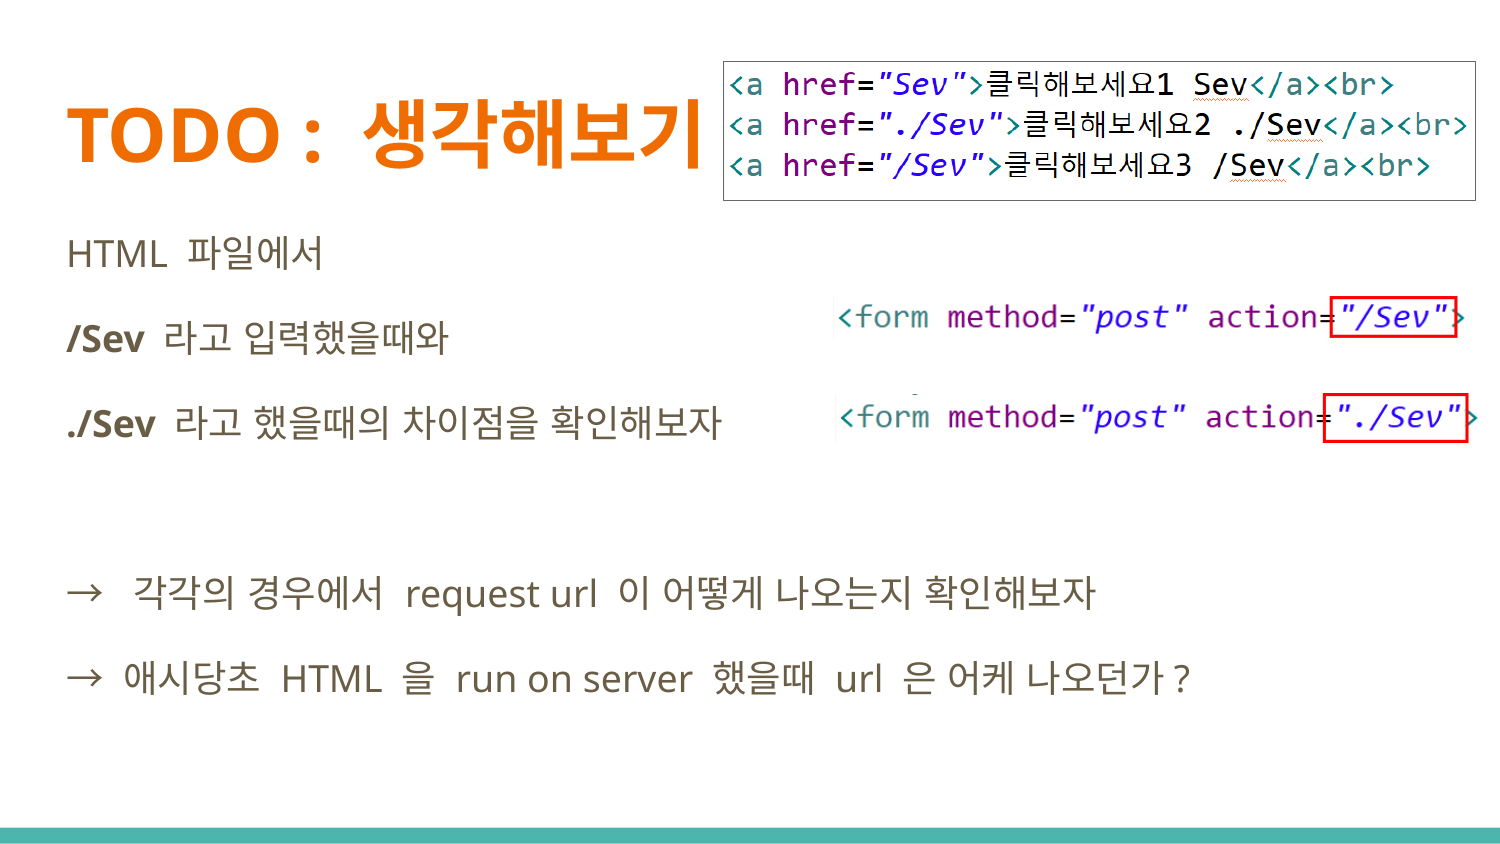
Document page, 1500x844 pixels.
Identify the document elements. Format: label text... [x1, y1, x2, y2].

picture [723, 61, 1475, 201]
picture [833, 295, 1475, 341]
title TODO : 생각해보기 [51, 72, 718, 189]
picture [834, 392, 1495, 443]
list HTML 파일에서 /Sev 라고 입력했을때와 ./Sev 라고 했을때의 차이점을 확인해보자 → 각각의 경우에서 request url 이 어떻게 나오는지 확인해보자 → 애시당초 HTML 을 run on server 했을때 url 은 어케 나오던가? [51, 207, 1449, 750]
